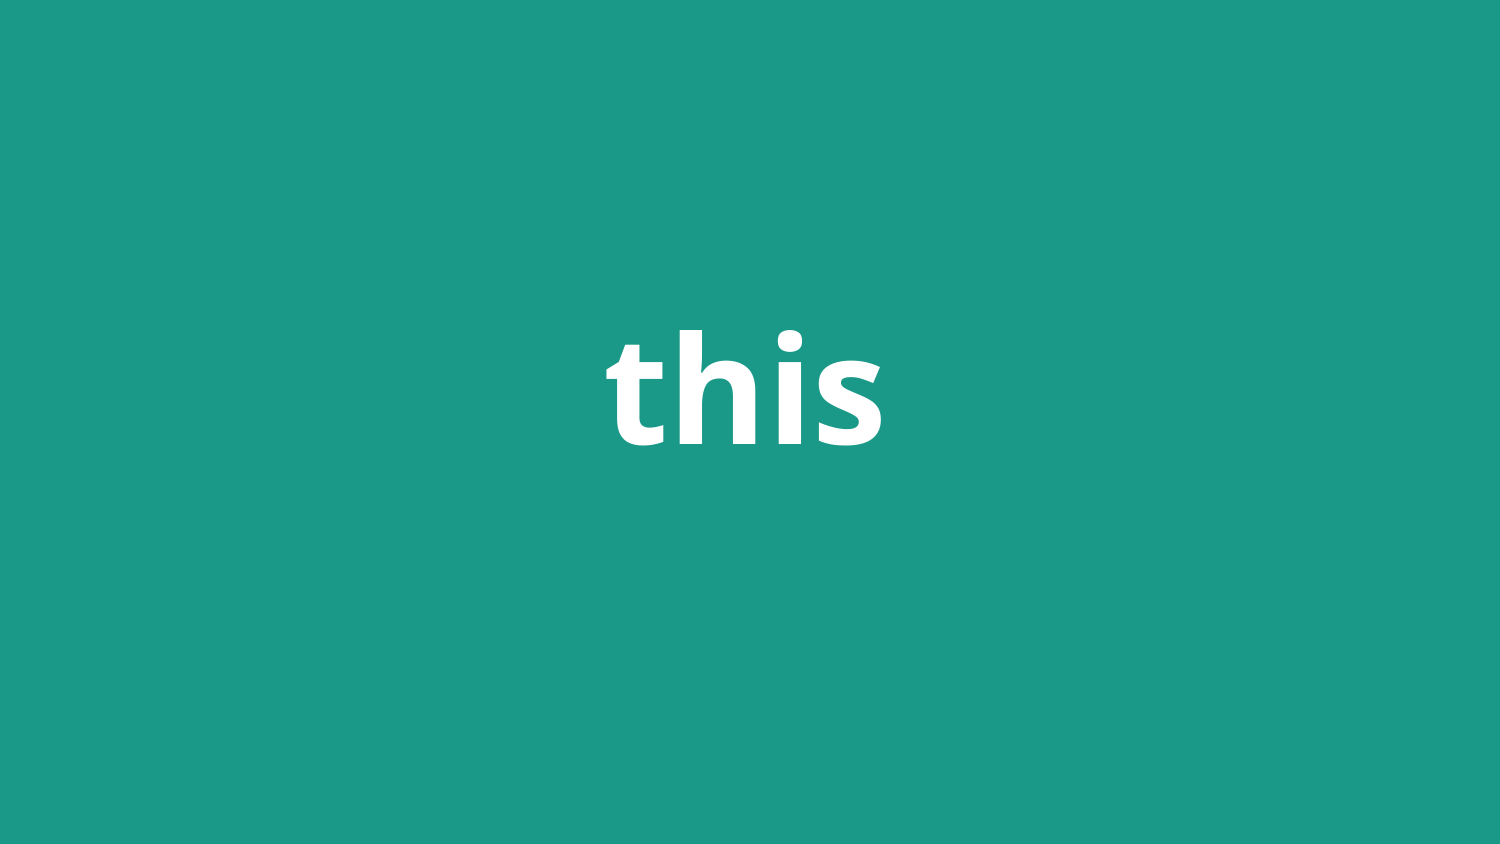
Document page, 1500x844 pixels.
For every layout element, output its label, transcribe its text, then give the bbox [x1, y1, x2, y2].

title this [114, 279, 1376, 529]
